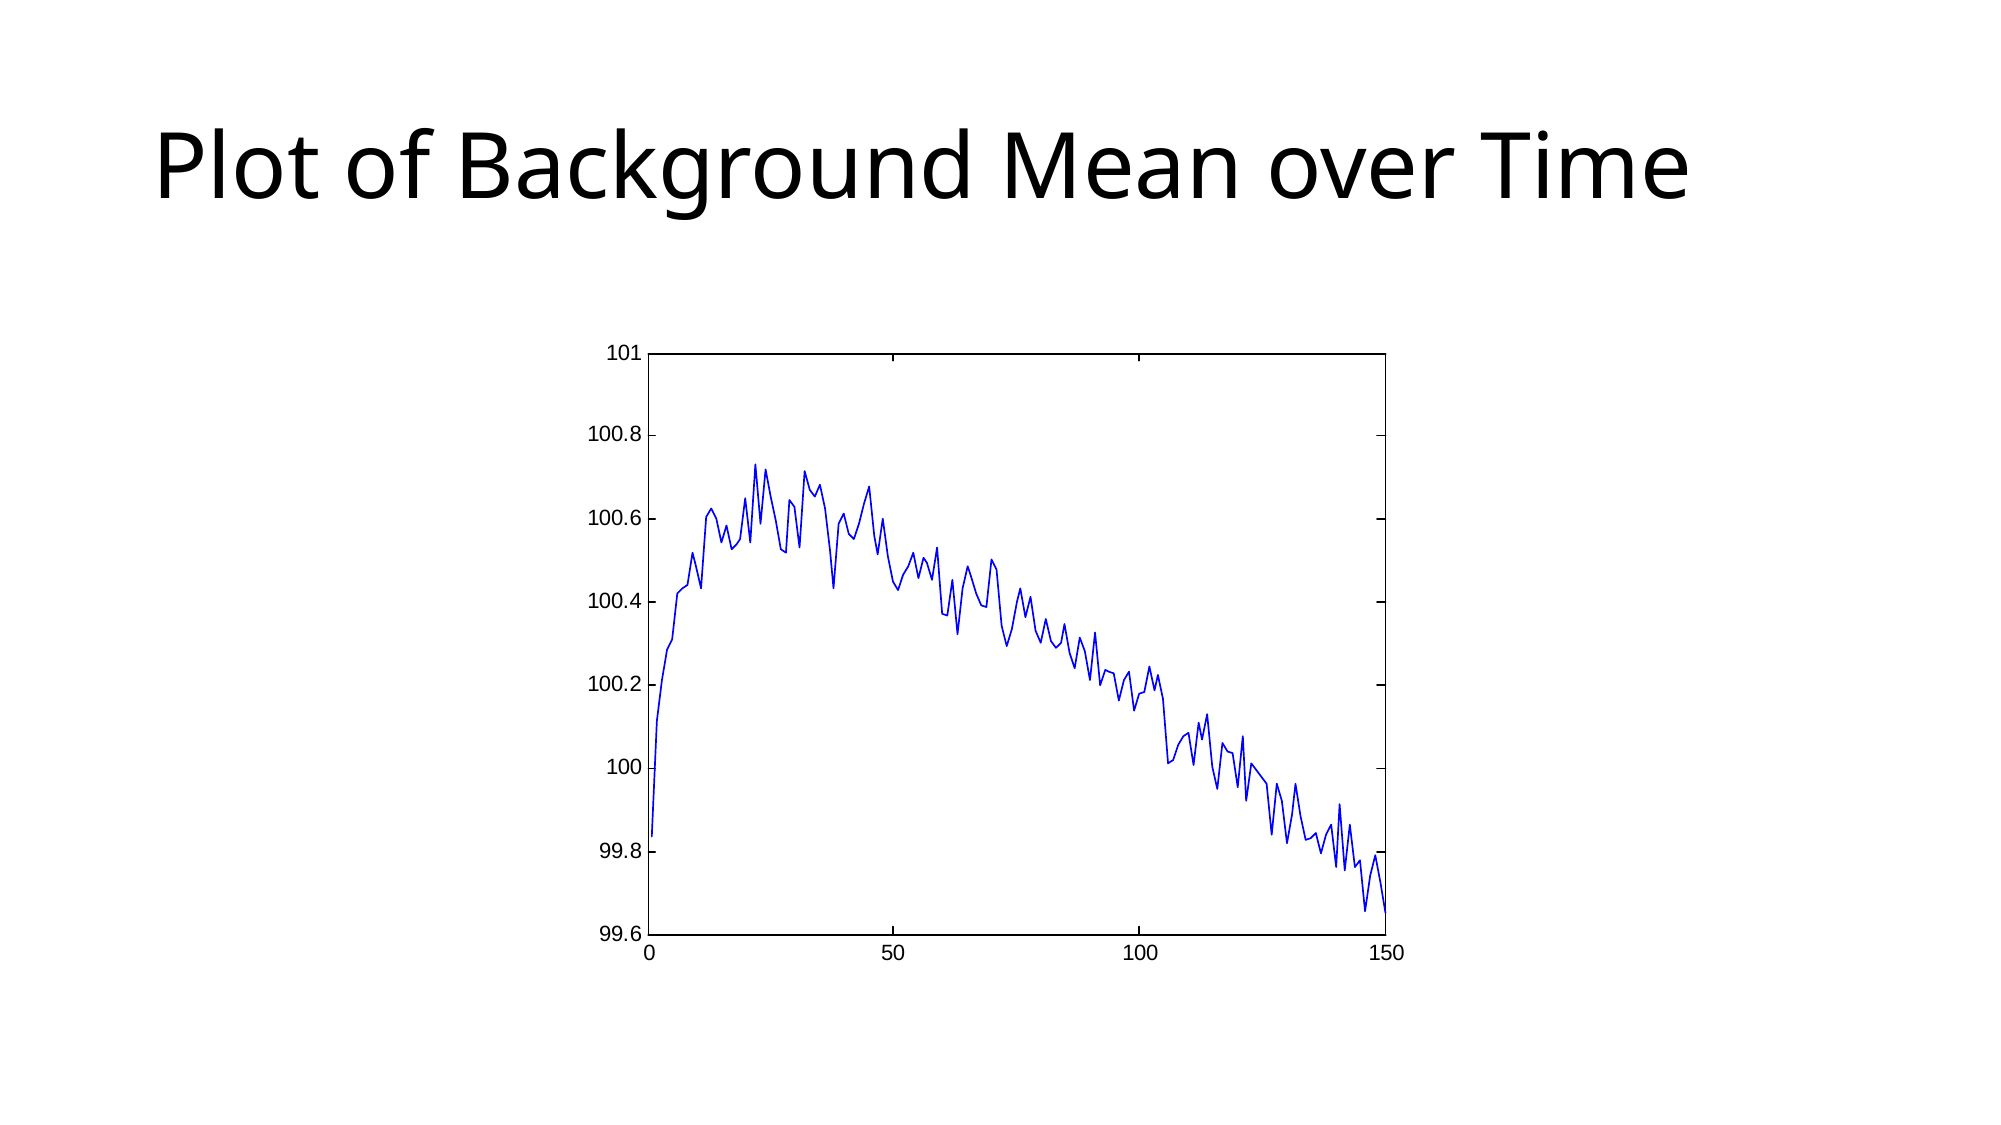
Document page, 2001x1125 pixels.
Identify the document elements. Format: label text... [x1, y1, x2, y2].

title Plot of Background Mean over Time [137, 59, 1863, 278]
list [524, 299, 1476, 1014]
